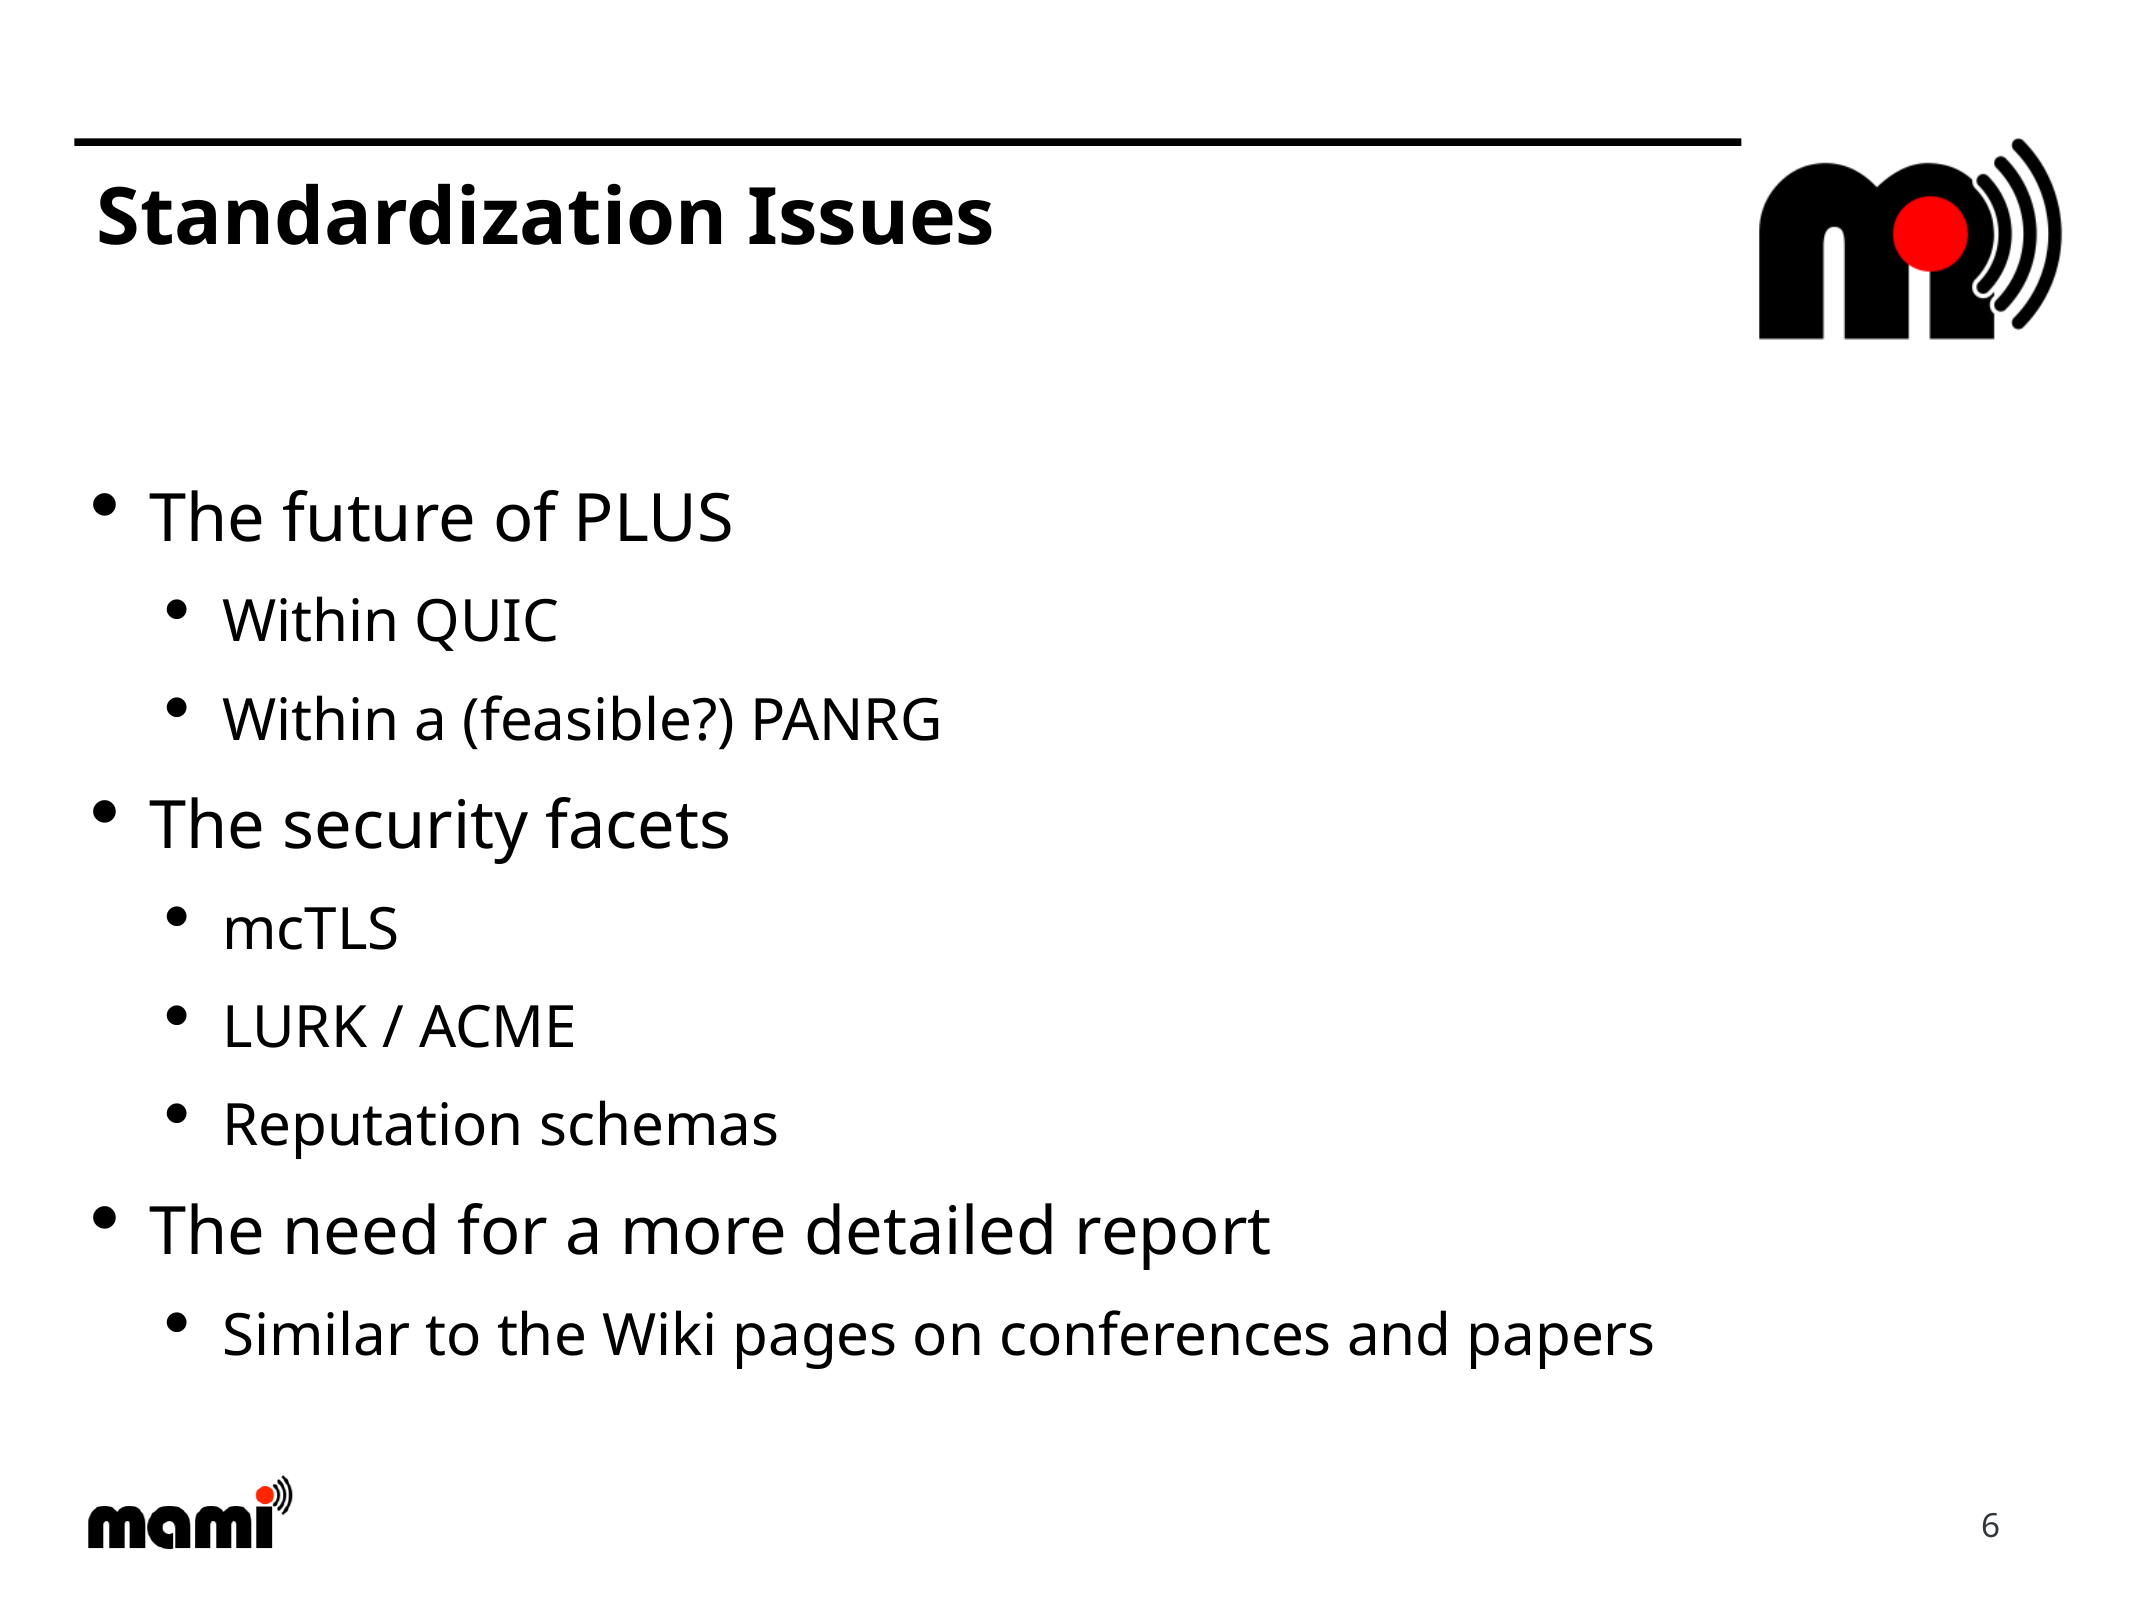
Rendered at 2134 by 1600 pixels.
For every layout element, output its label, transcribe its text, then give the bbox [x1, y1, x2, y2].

slide_number 6 [1931, 1496, 2050, 1556]
title Standardization Issues [74, 144, 1701, 373]
list The future of PLUS Within QUIC Within a (feasible?) PANRG The security facets mcTLS LURK / ACME Reputation schemas The need for a more detailed report Similar to the Wiki pages on conferences and papers [75, 451, 2053, 1462]
picture [1758, 138, 2065, 340]
picture [86, 1473, 294, 1552]
